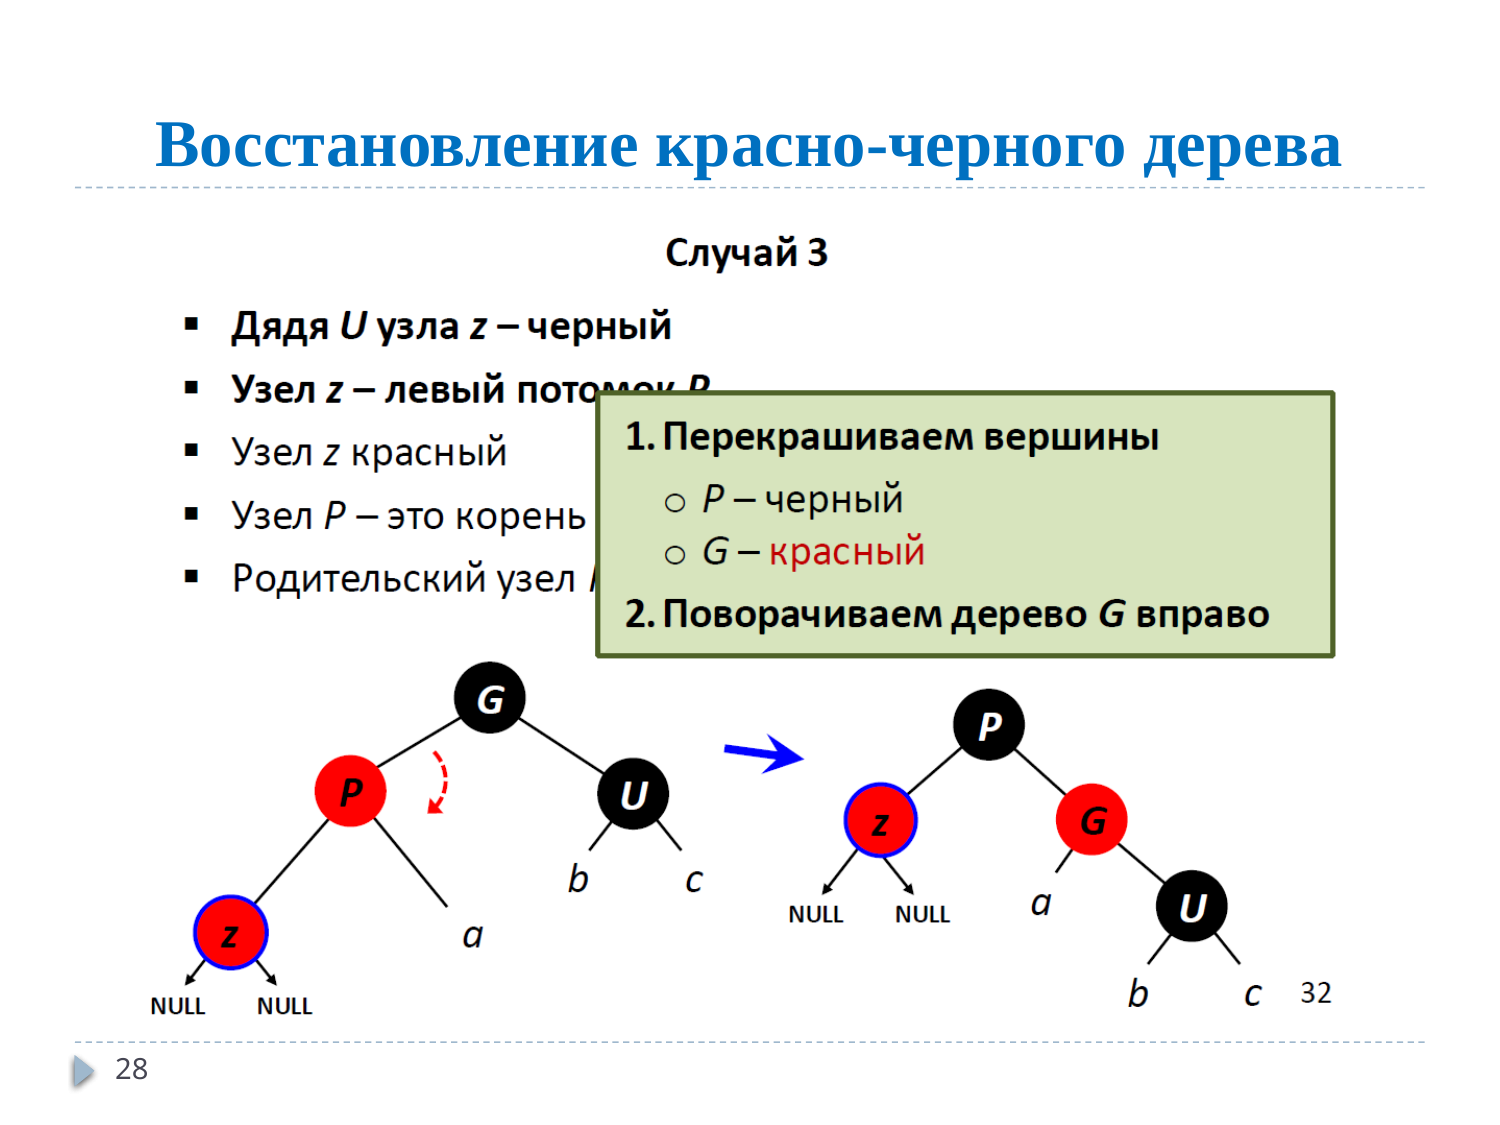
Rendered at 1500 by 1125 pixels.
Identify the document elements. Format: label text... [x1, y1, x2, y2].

picture [127, 216, 1348, 1032]
title Восстановление красно-черного дерева [75, 37, 1425, 188]
slide_number 28 [100, 1042, 426, 1103]
